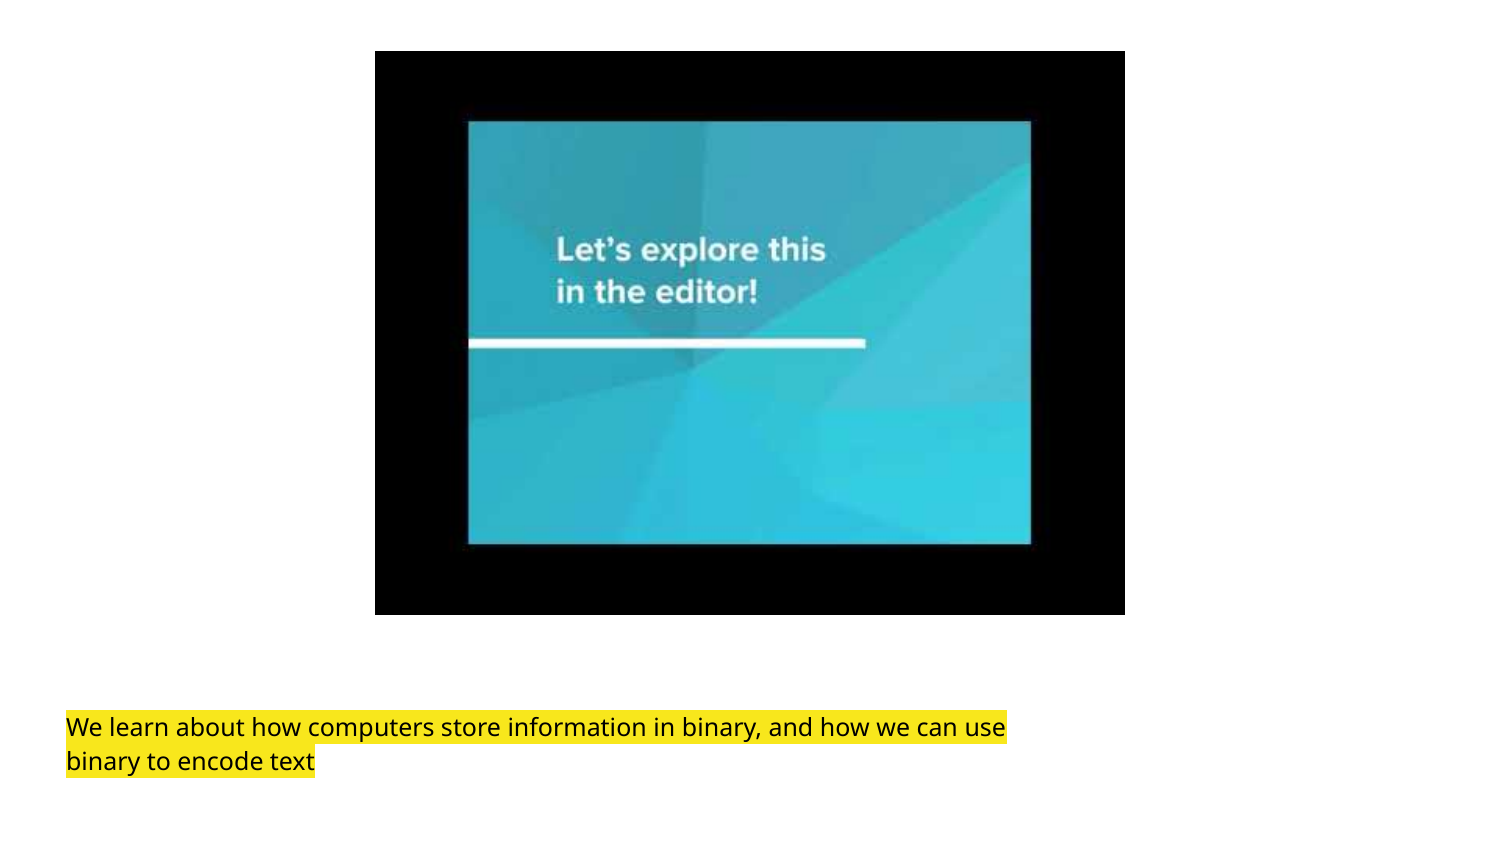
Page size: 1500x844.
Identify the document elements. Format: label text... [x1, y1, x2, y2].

picture [374, 51, 1126, 615]
list We learn about how computers store information in binary, and how we can use binary to encode text [51, 694, 1036, 794]
